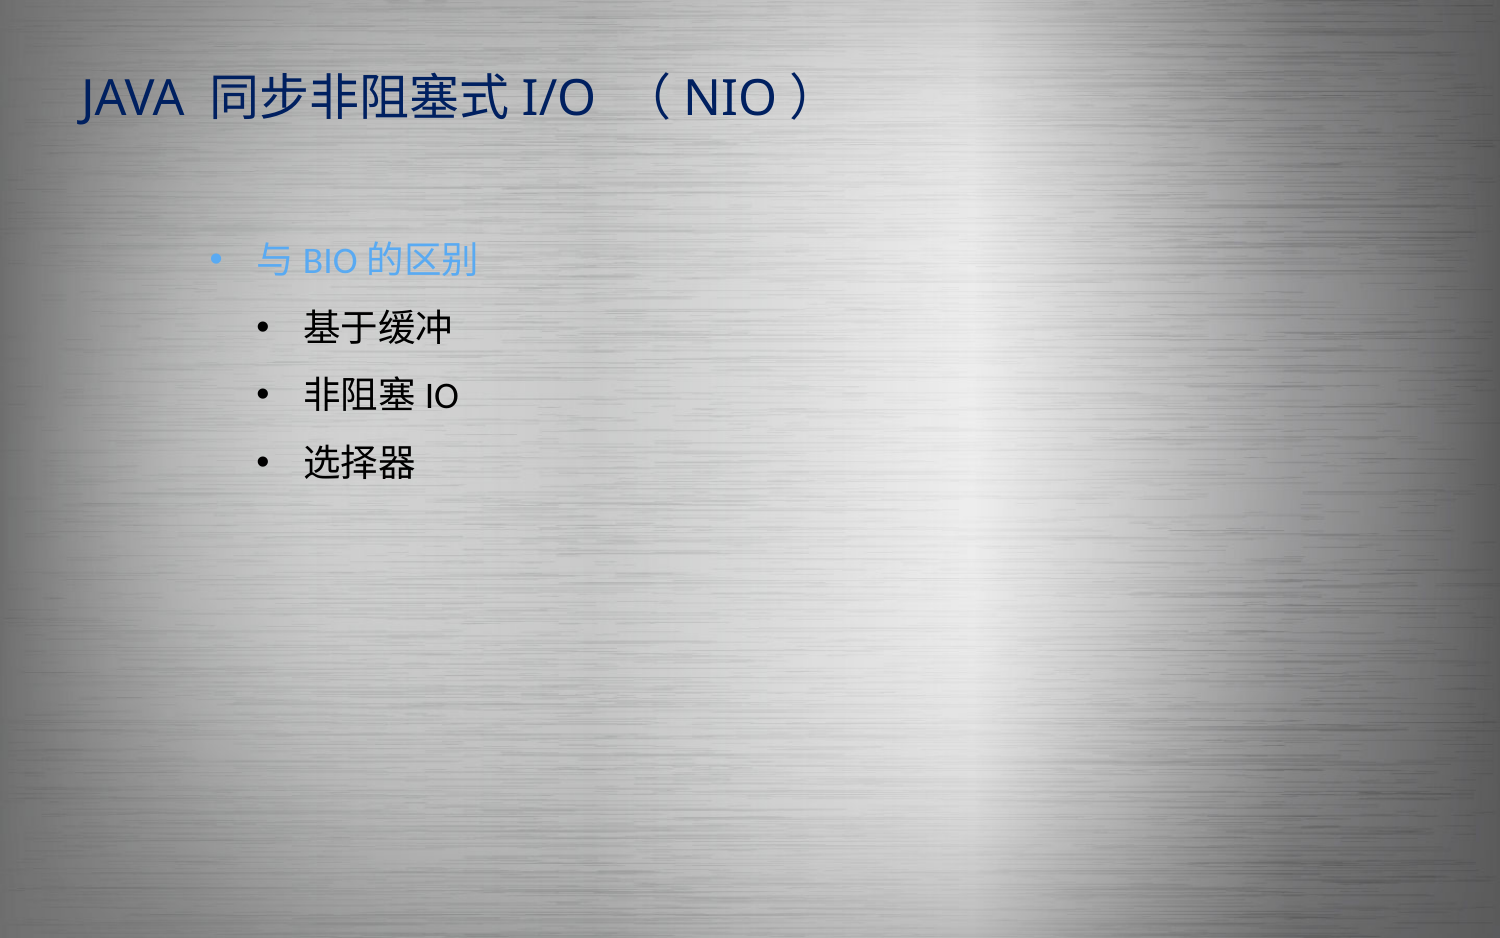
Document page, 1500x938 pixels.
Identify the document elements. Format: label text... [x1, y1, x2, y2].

text_box 与BIO的区别 基于缓冲 非阻塞IO 选择器 [194, 206, 1376, 491]
picture [0, 0, 1500, 938]
text_box JAVA 同步非阻塞式I/O （NIO） [66, 58, 854, 134]
